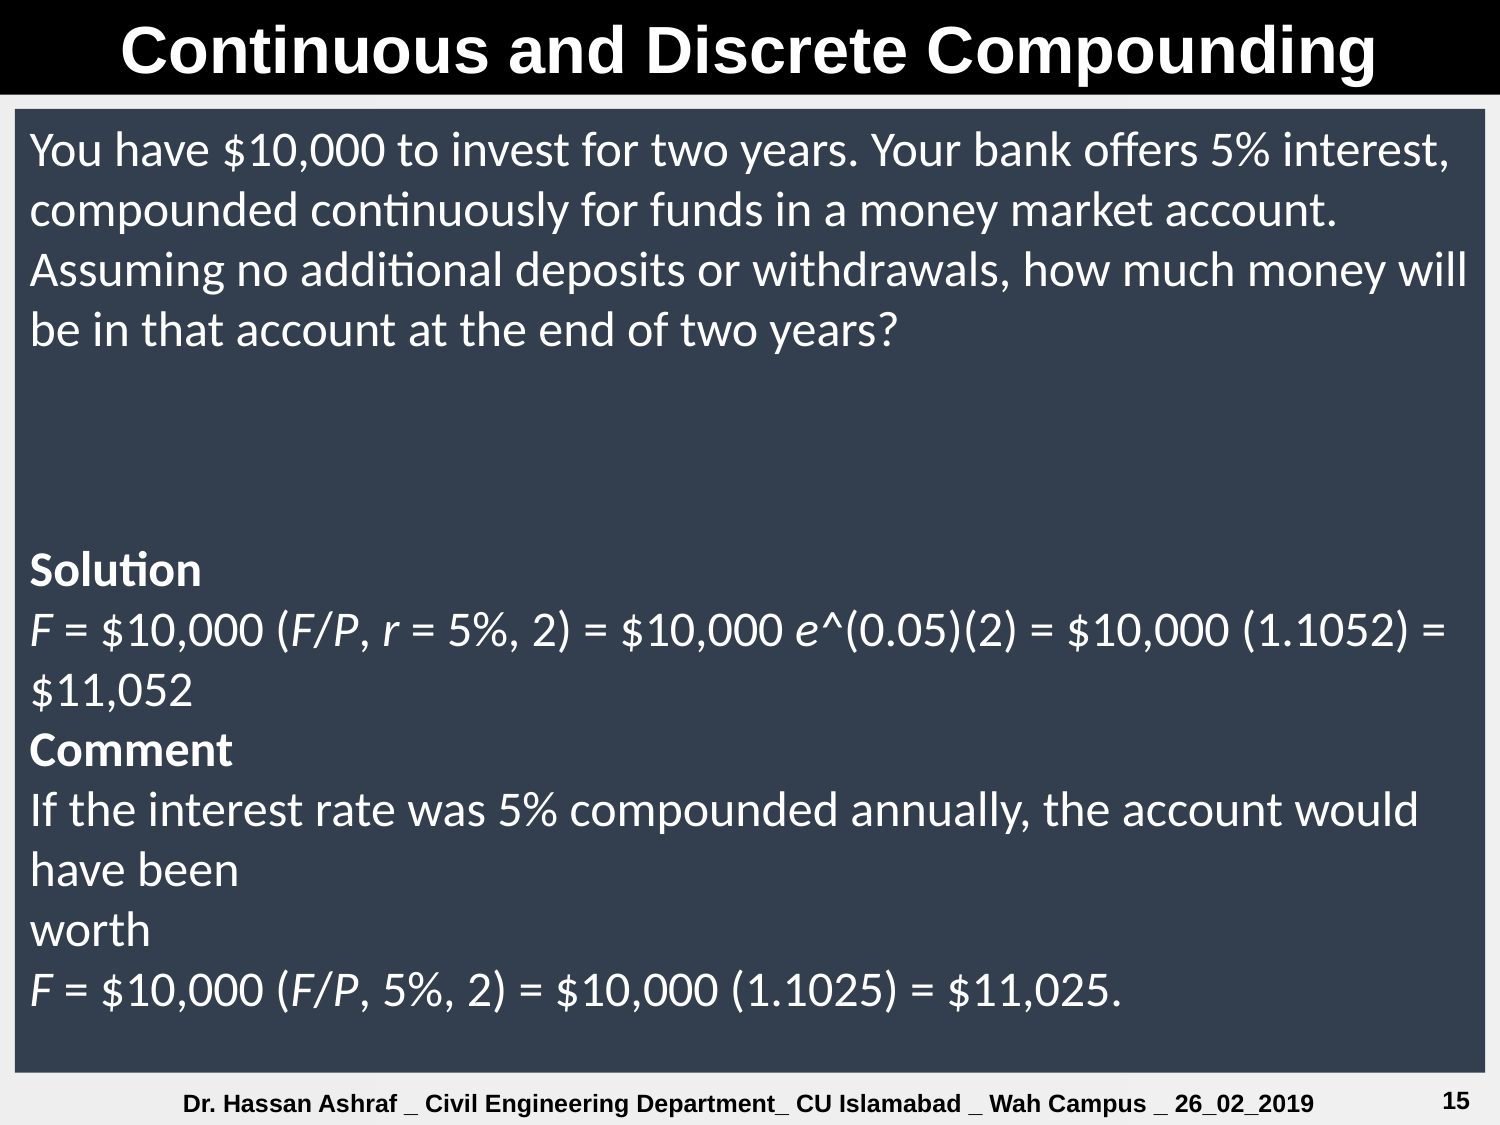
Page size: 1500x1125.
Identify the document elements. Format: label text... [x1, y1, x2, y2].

text_box You have $10,000 to invest for two years. Your bank offers 5% interest, compounded continuously for funds in a money market account. Assuming no additional deposits or withdrawals, how much money will be in that account at the end of two years? Solution F = $10,000 (F/P, r = 5%, 2) = $10,000 e^(0.05)(2) = $10,000 (1.1052) = $11,052 Comment If the interest rate was 5% compounded annually, the account would have been worth F = $10,000 (F/P, 5%, 2) = $10,000 (1.1025) = $11,025. [14, 108, 1486, 1072]
footer Dr. Hassan Ashraf _ Civil Engineering Department_ CU Islamabad _ Wah Campus _ 26_02_2019 [14, 1072, 1486, 1125]
text_box Continuous and Discrete Compounding [0, 0, 1500, 95]
text_box [26, 120, 1445, 192]
